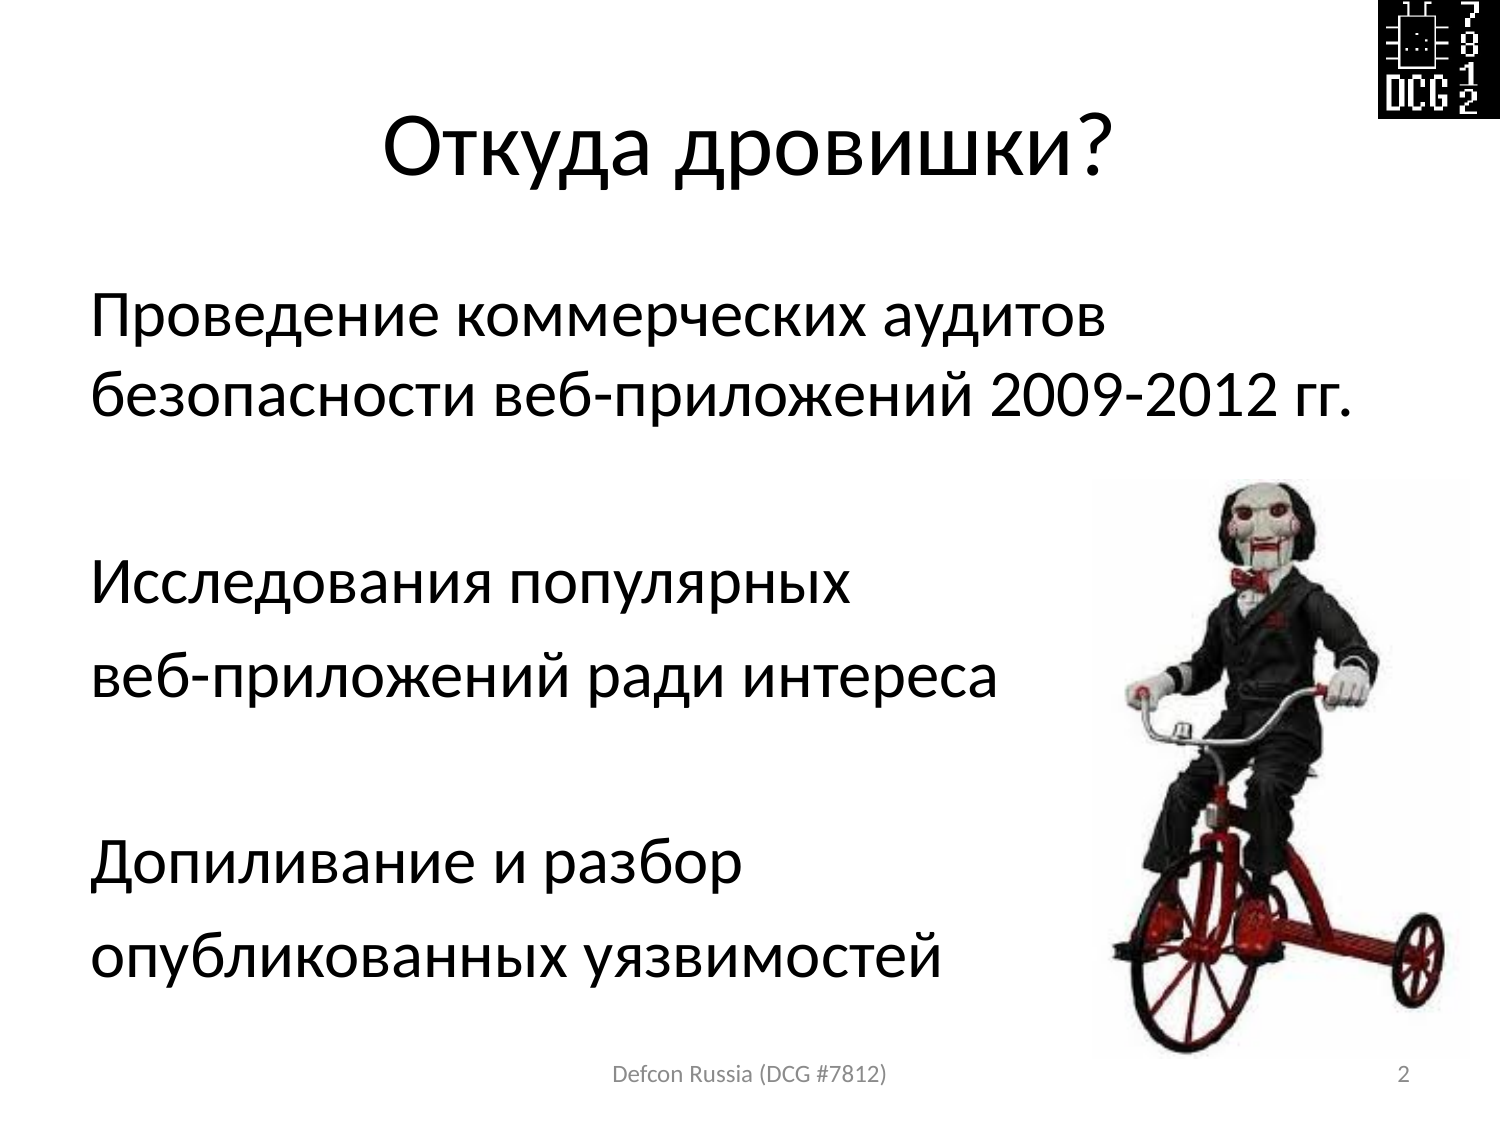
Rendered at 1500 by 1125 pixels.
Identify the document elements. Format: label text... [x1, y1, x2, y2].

footer Defcon Russia (DCG #7812) [512, 1042, 988, 1103]
picture [1378, 0, 1500, 119]
list Проведение коммерческих аудитов безопасности веб-приложений 2009-2012 гг. Исследования популярных веб-приложений ради интереса Допиливание и разбор опубликованных уязвимостей [75, 262, 1425, 1005]
picture [1092, 479, 1470, 1059]
slide_number 2 [1074, 1042, 1425, 1103]
title Откуда дровишки? [75, 45, 1425, 233]
